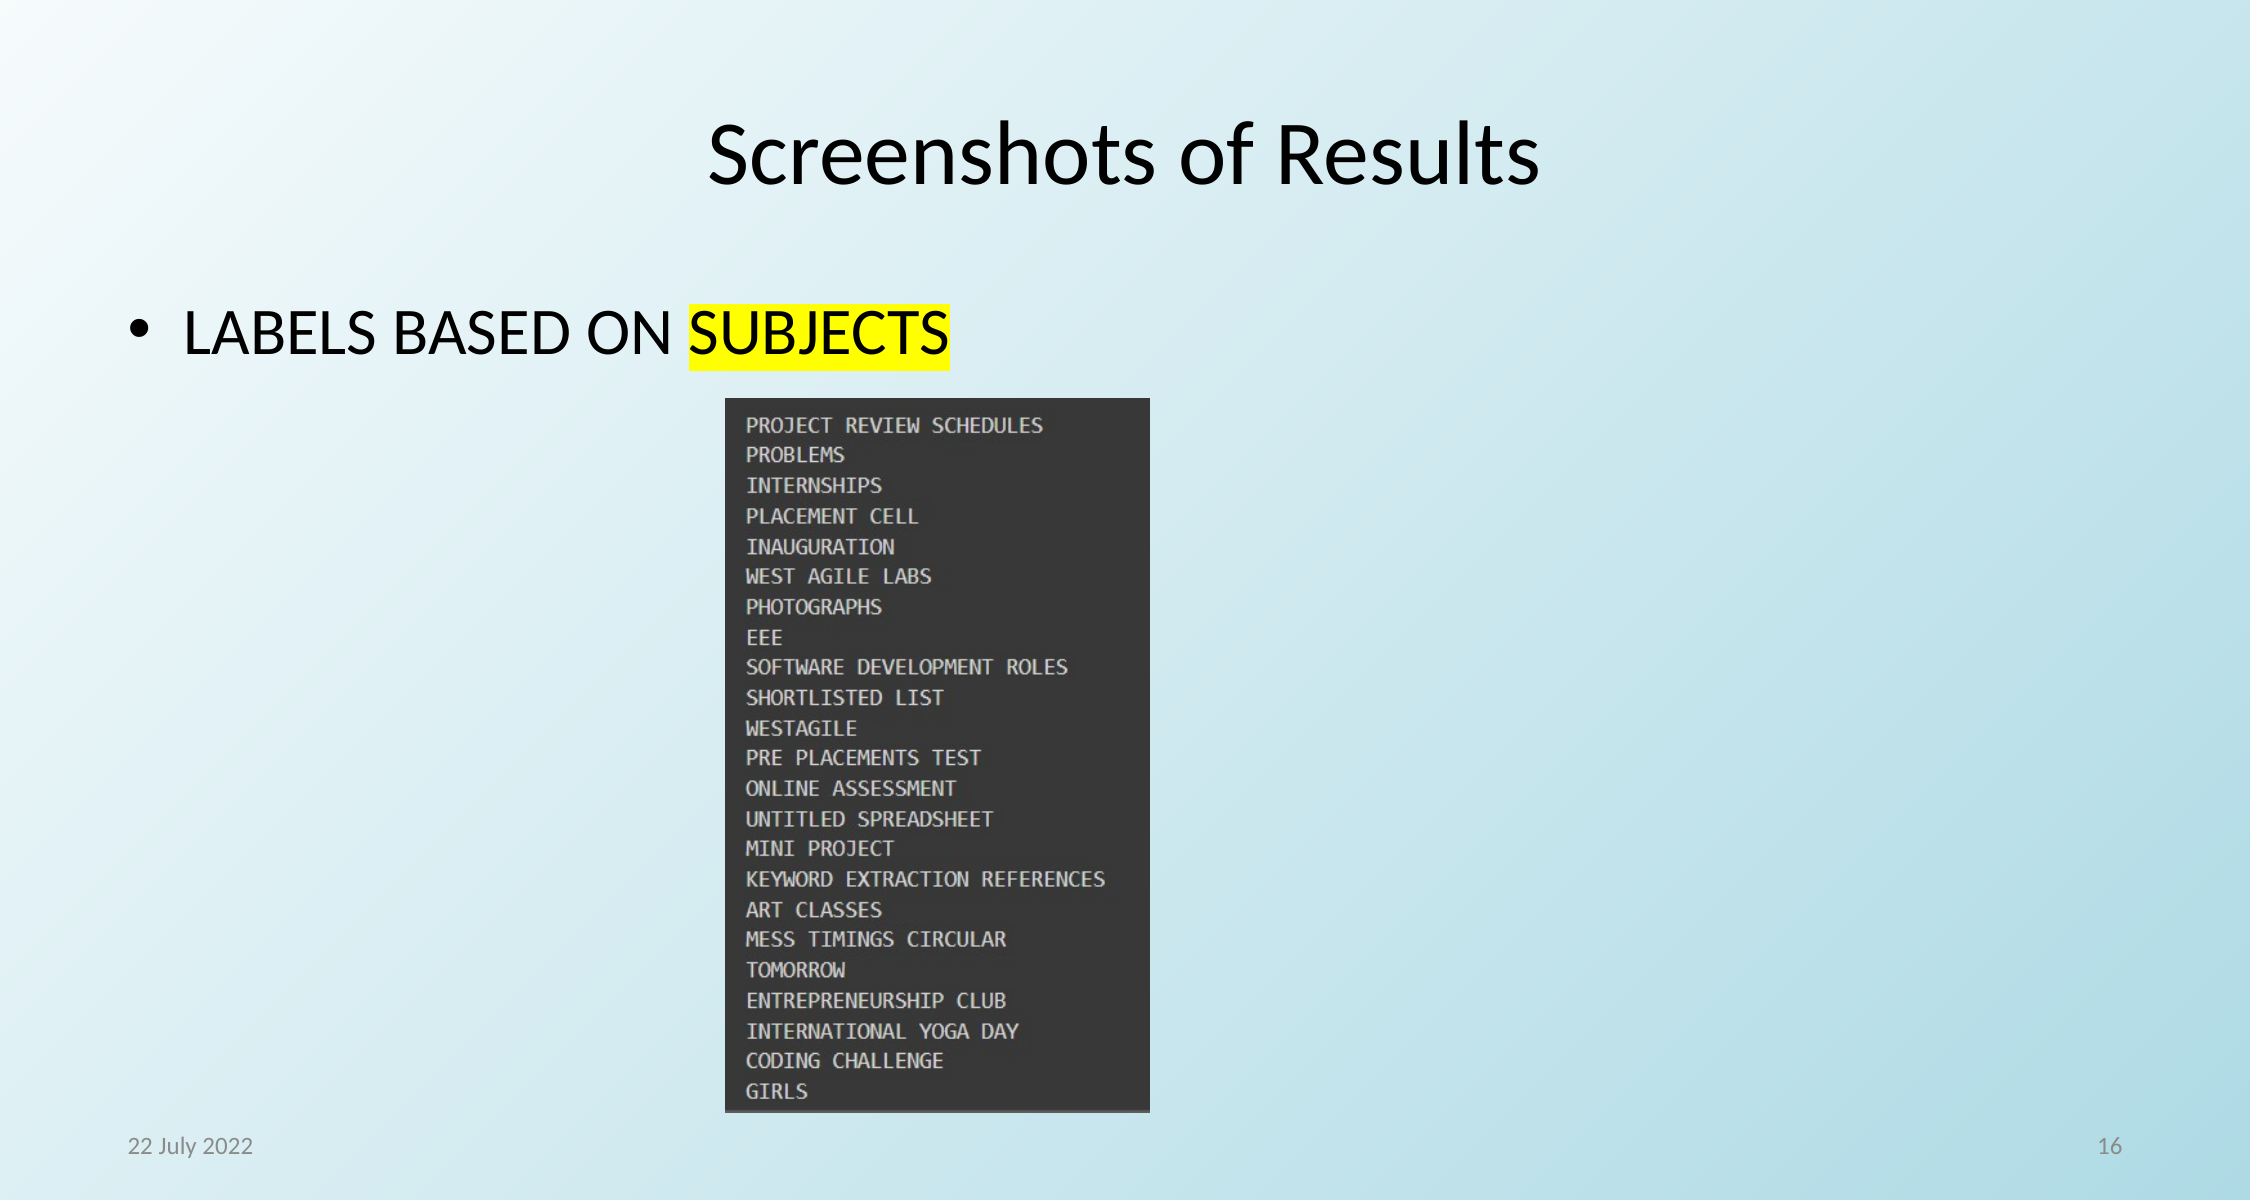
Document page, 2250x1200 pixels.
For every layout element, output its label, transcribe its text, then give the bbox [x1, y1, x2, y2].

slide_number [112, 1112, 638, 1177]
list LABELS BASED ON SUBJECTS [112, 279, 2138, 1072]
picture [724, 398, 1151, 1113]
slide_number 16 [1612, 1112, 2138, 1177]
title Screenshots of Results [112, 48, 2138, 249]
